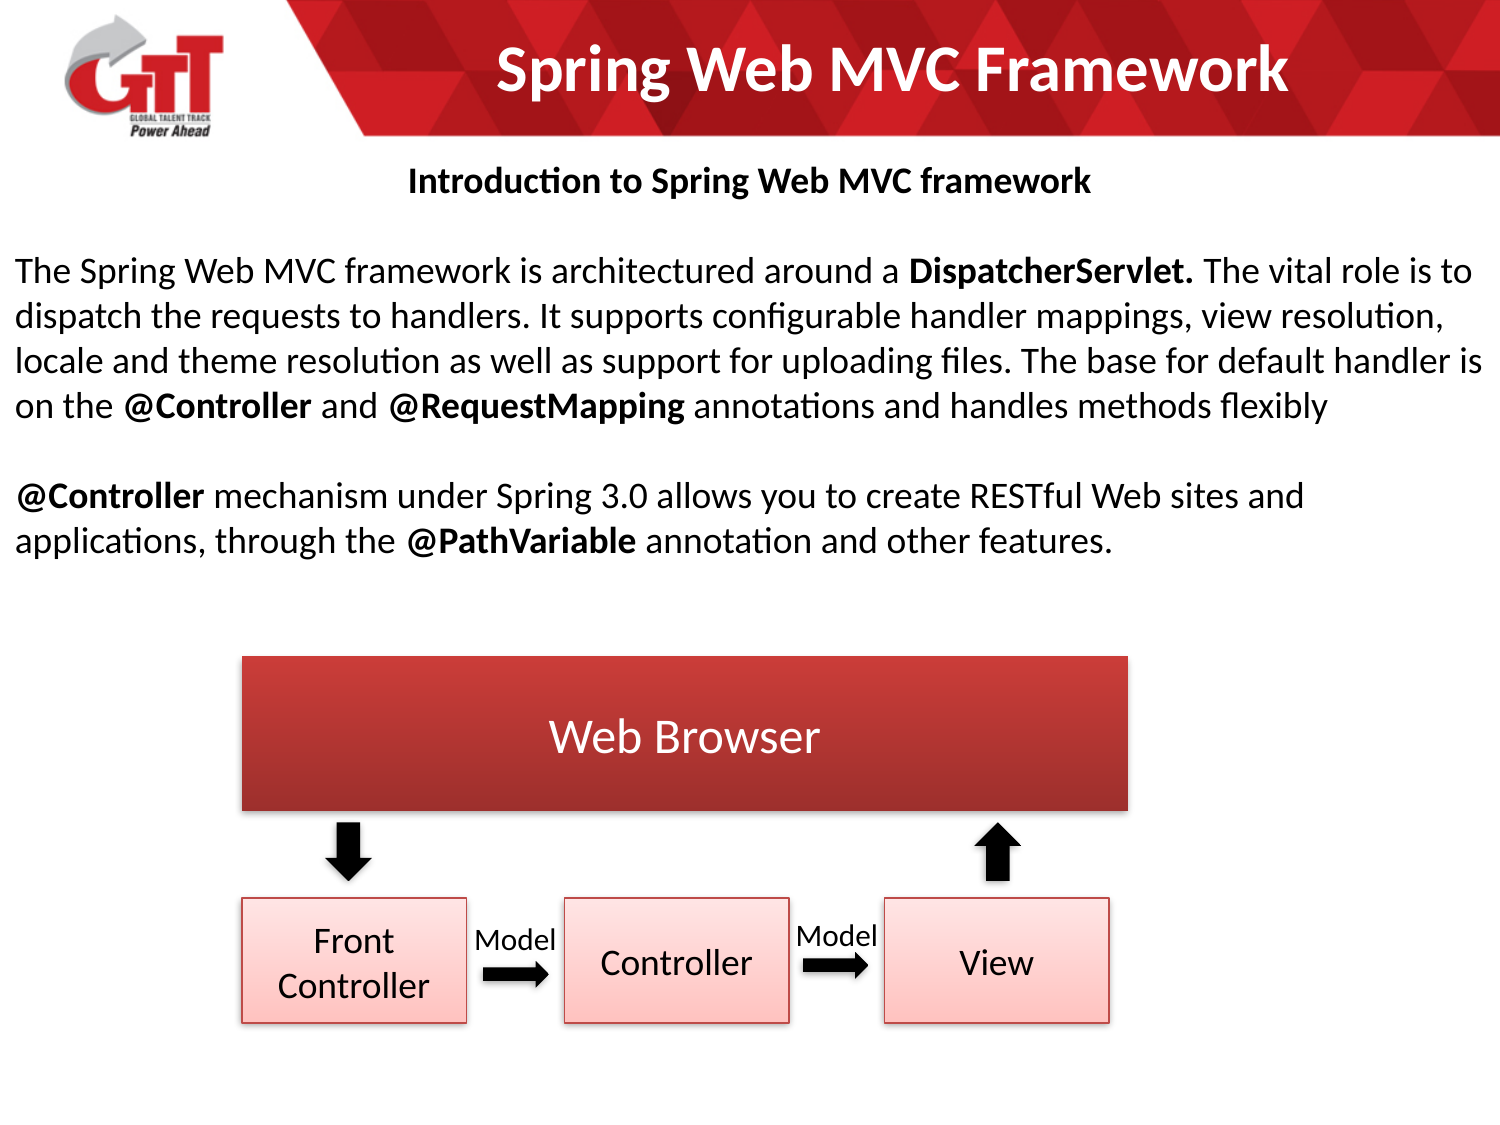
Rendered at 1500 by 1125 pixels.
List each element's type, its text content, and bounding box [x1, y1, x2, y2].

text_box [241, 656, 1129, 1024]
text_box Introduction to Spring Web MVC framework The Spring Web MVC framework is architectured around a DispatcherServlet. The vital role is to dispatch the requests to handlers. It supports configurable handler mappings, view resolution, locale and theme resolution as well as support for uploading files. The base for default handler is on the @Controller and @RequestMapping annotations and handles methods flexibly @Controller mechanism under Spring 3.0 allows you to create RESTful Web sites and applications, through the @PathVariable annotation and other features. [0, 148, 1500, 569]
title Spring Web MVC Framework [324, 12, 1463, 118]
picture [0, 0, 1500, 148]
picture [0, 569, 1500, 1125]
